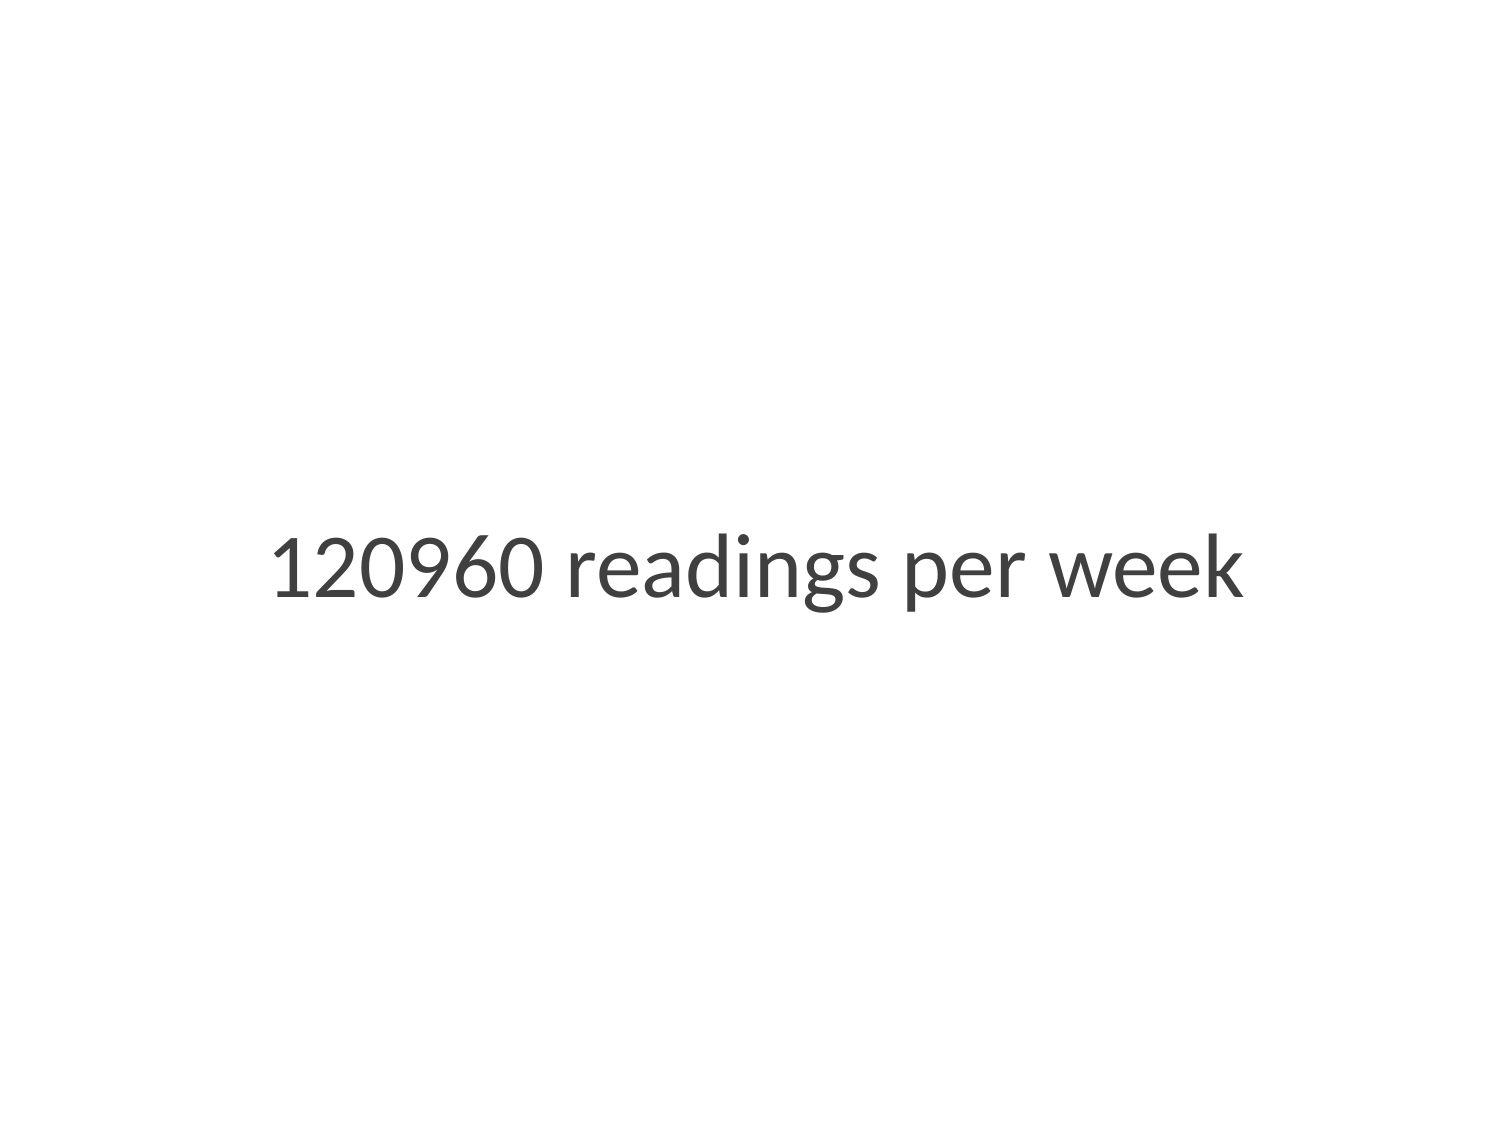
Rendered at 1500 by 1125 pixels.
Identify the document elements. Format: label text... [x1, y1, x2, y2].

text_box 120960 readings per week [109, 511, 1404, 627]
